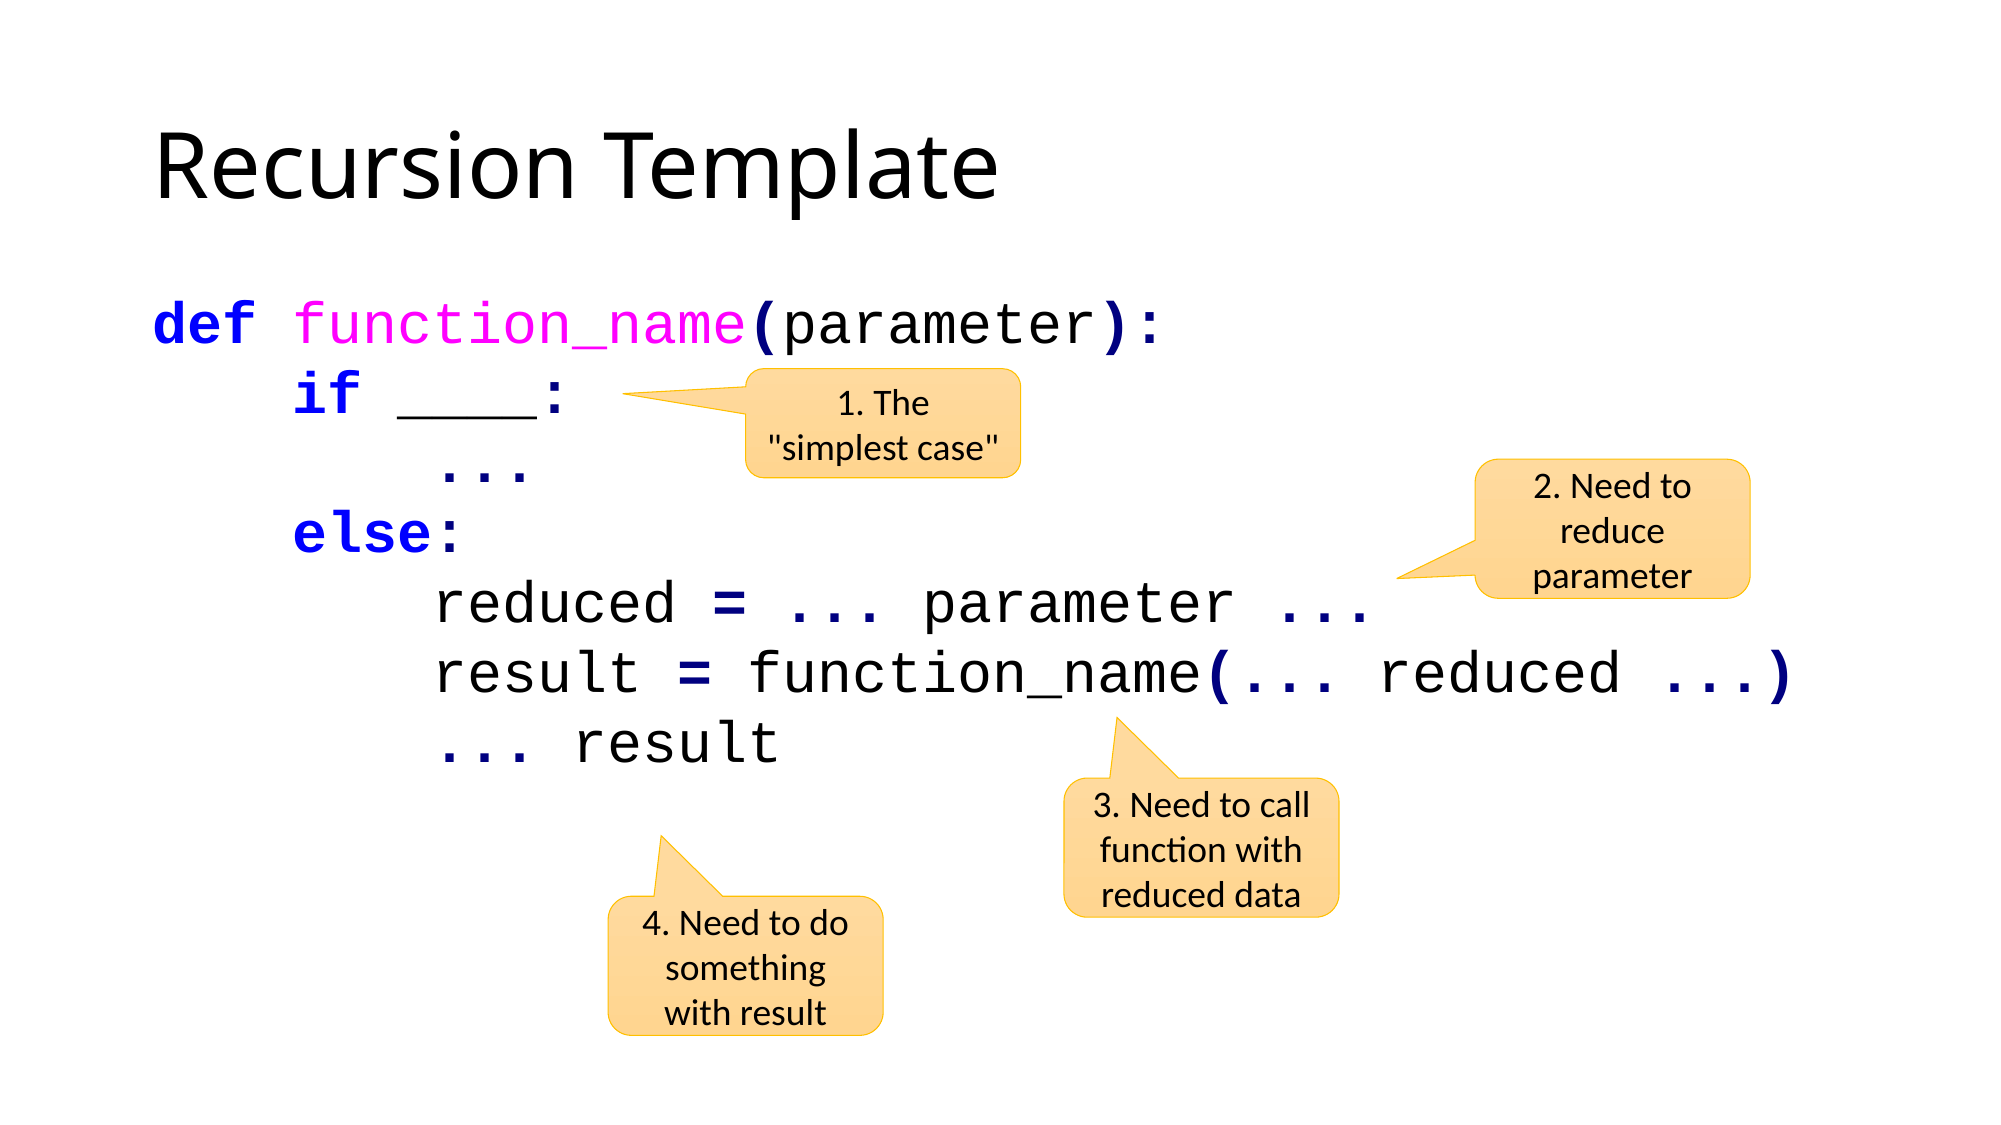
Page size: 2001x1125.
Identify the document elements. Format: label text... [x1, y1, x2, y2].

text_box 1. The "simplest case" [622, 368, 1022, 479]
text_box 3. Need to call function with reduced data [1063, 716, 1340, 918]
text_box def function_name(parameter): if ____: ... else: reduced = ... parameter ... result = function_name(... reduced ...) ... result [137, 277, 1904, 782]
title Recursion Template [137, 59, 1863, 277]
text_box 4. Need to do something with result [607, 834, 884, 1036]
text_box 2. Need to reduce parameter [1396, 458, 1751, 599]
